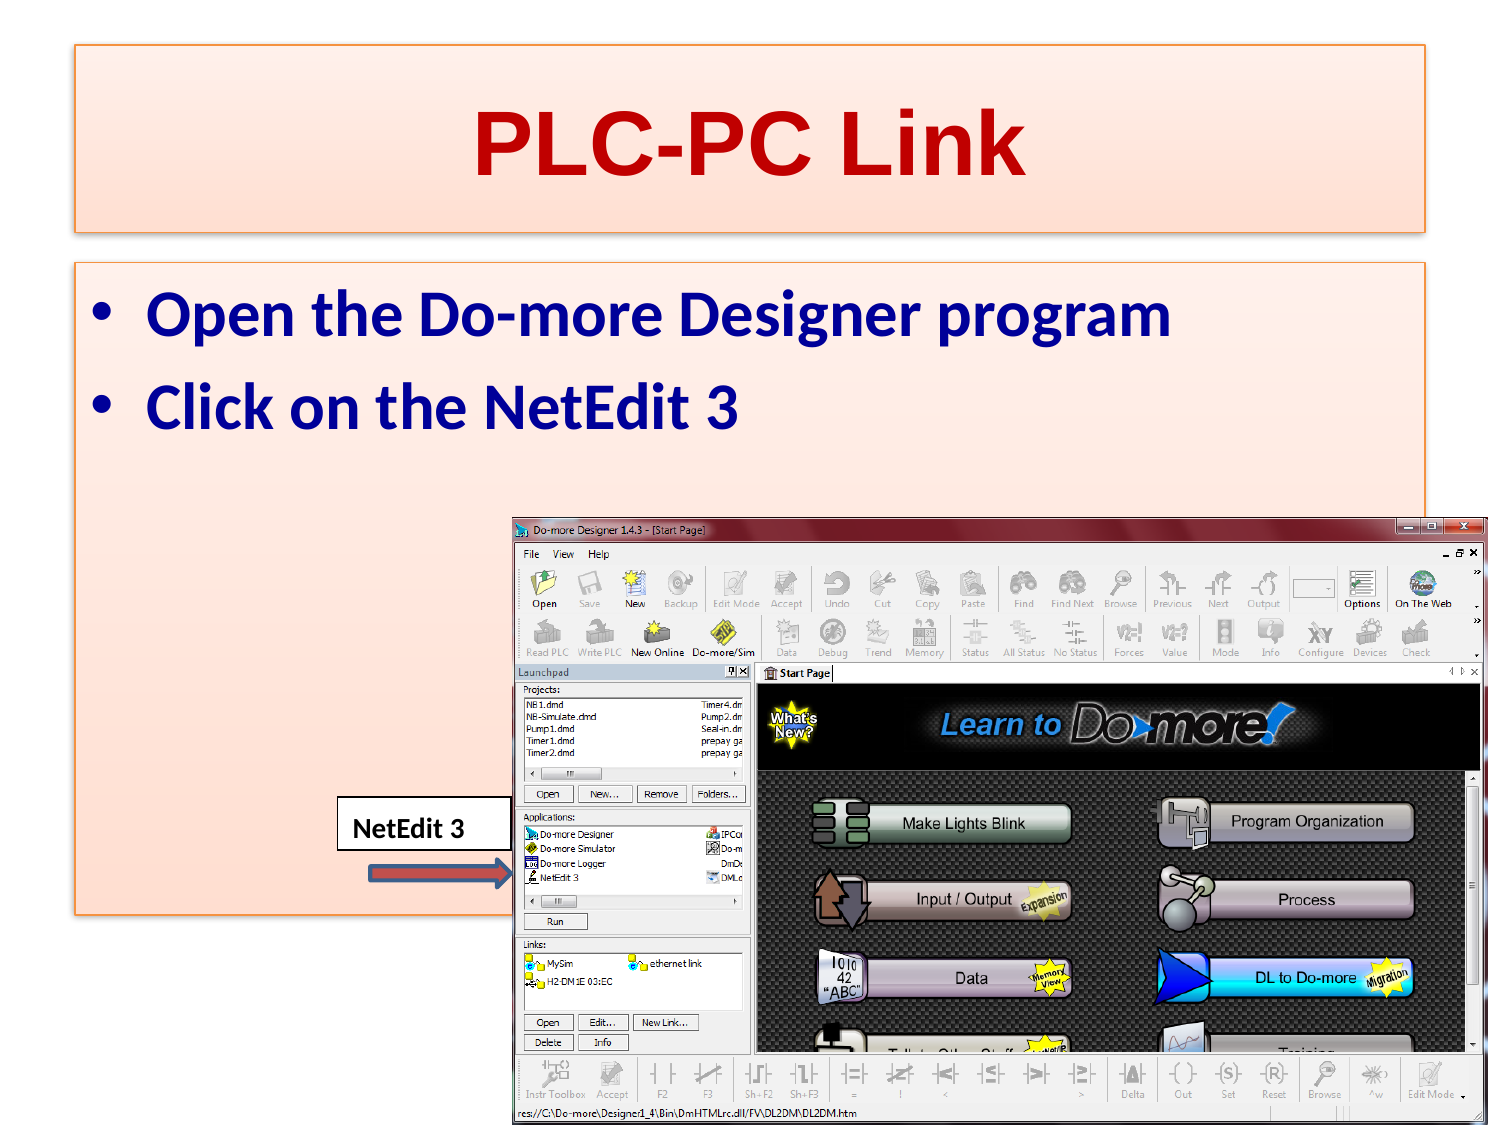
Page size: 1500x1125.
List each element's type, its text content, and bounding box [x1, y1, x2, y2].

list Open the Do-more Designer program Click on the NetEdit 3 [74, 262, 1426, 916]
text_box [368, 857, 507, 890]
text_box NetEdit 3 [337, 797, 507, 851]
picture [512, 516, 1488, 1125]
title PLC-PC Link [74, 44, 1426, 233]
